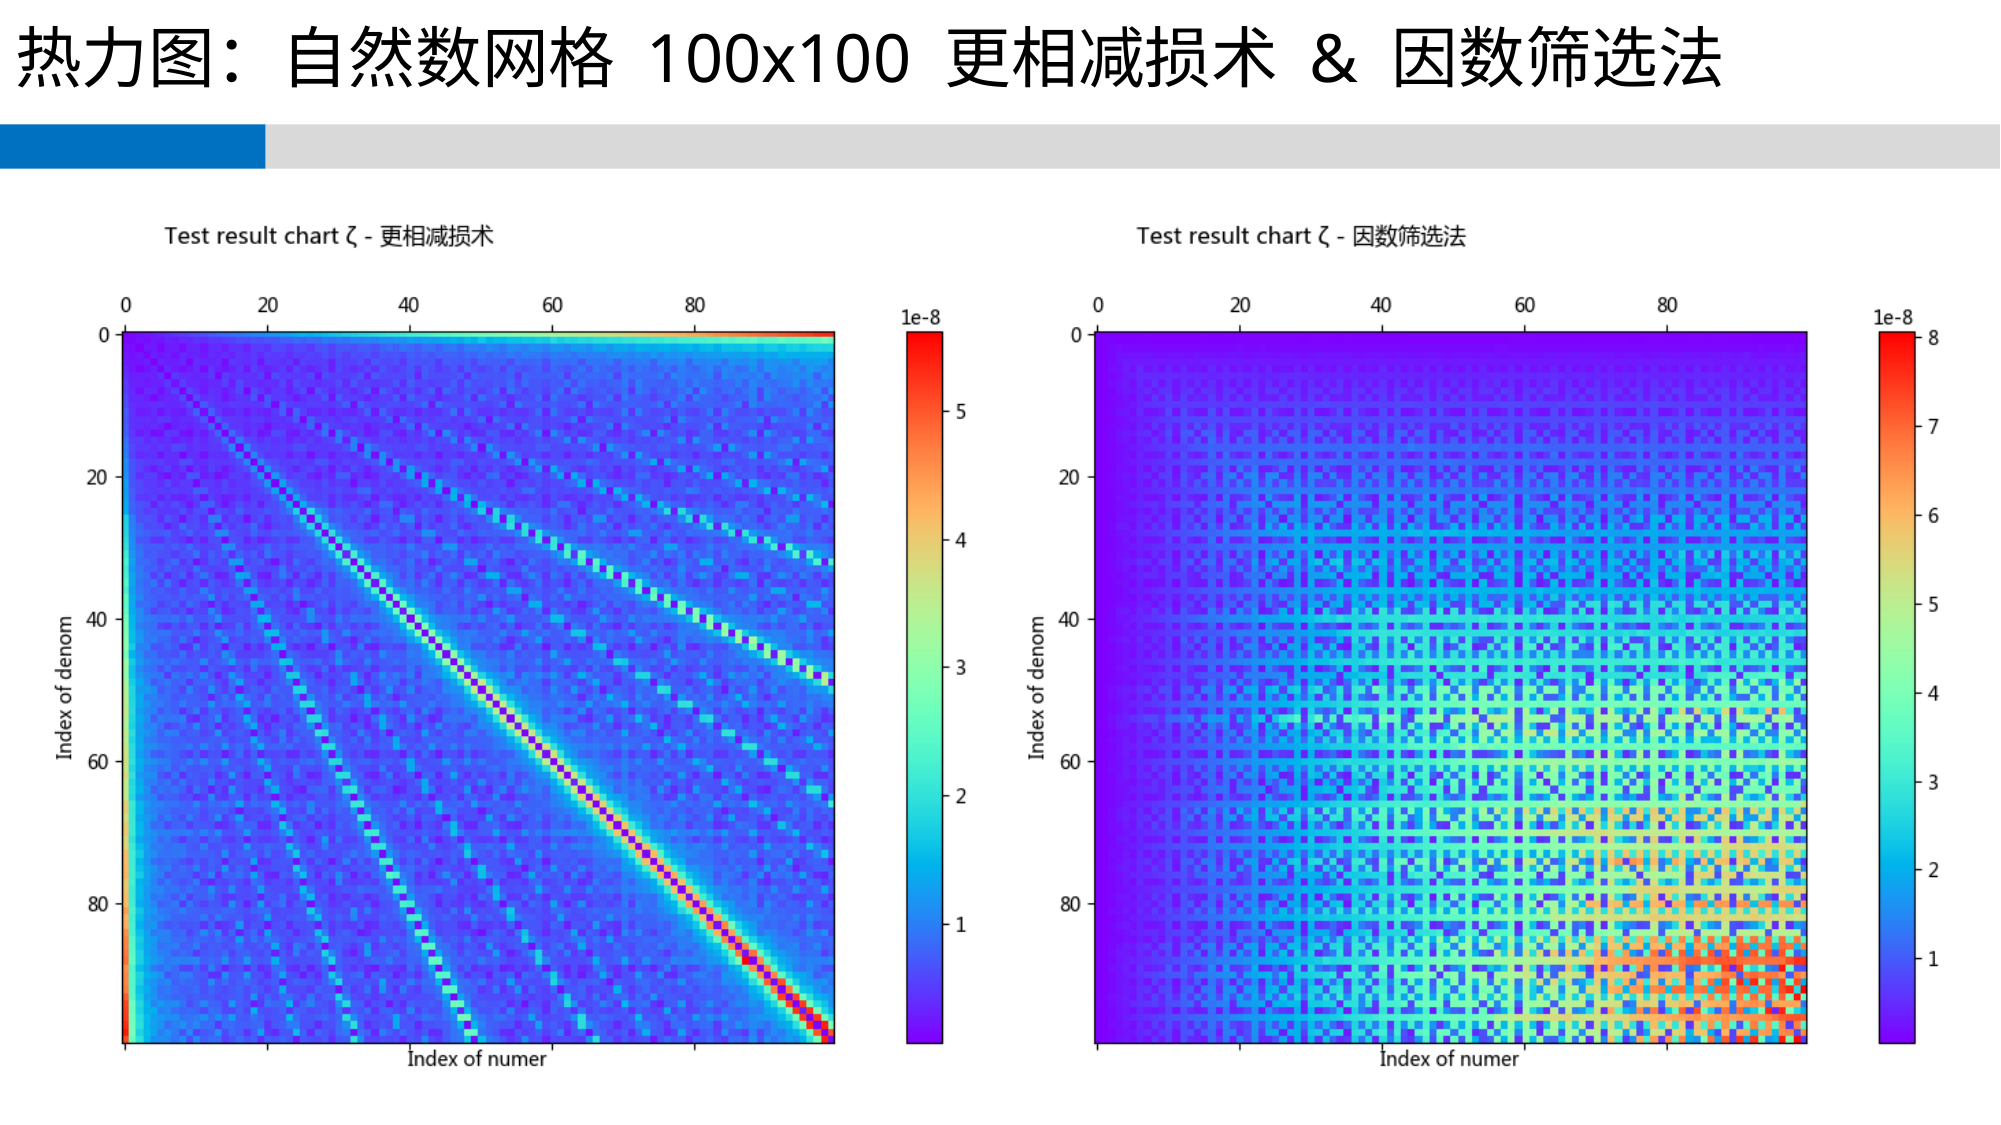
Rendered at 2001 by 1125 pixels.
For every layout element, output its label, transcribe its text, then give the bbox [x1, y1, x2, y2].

picture [1019, 207, 1946, 1125]
picture [44, 207, 979, 1125]
title 热力图：自然数网格 100x100 更相减损术 & 因数筛选法 [0, 0, 1917, 123]
